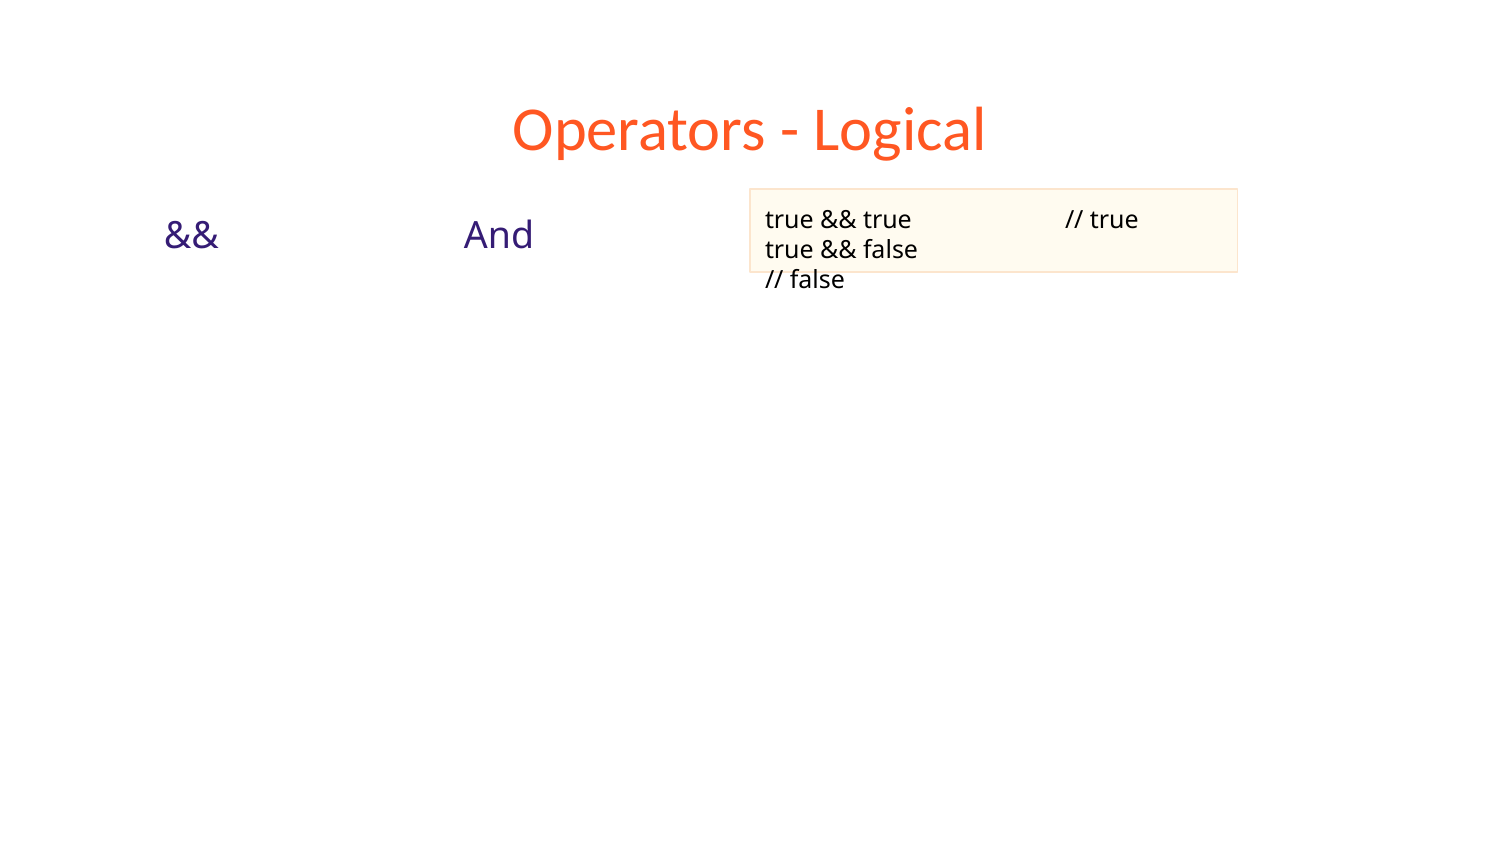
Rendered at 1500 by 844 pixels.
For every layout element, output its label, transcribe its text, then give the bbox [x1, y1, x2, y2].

title Operators - Logical [51, 72, 1449, 167]
list && And [148, 189, 1350, 750]
text_box true && true // true true && false // false [749, 188, 1238, 273]
